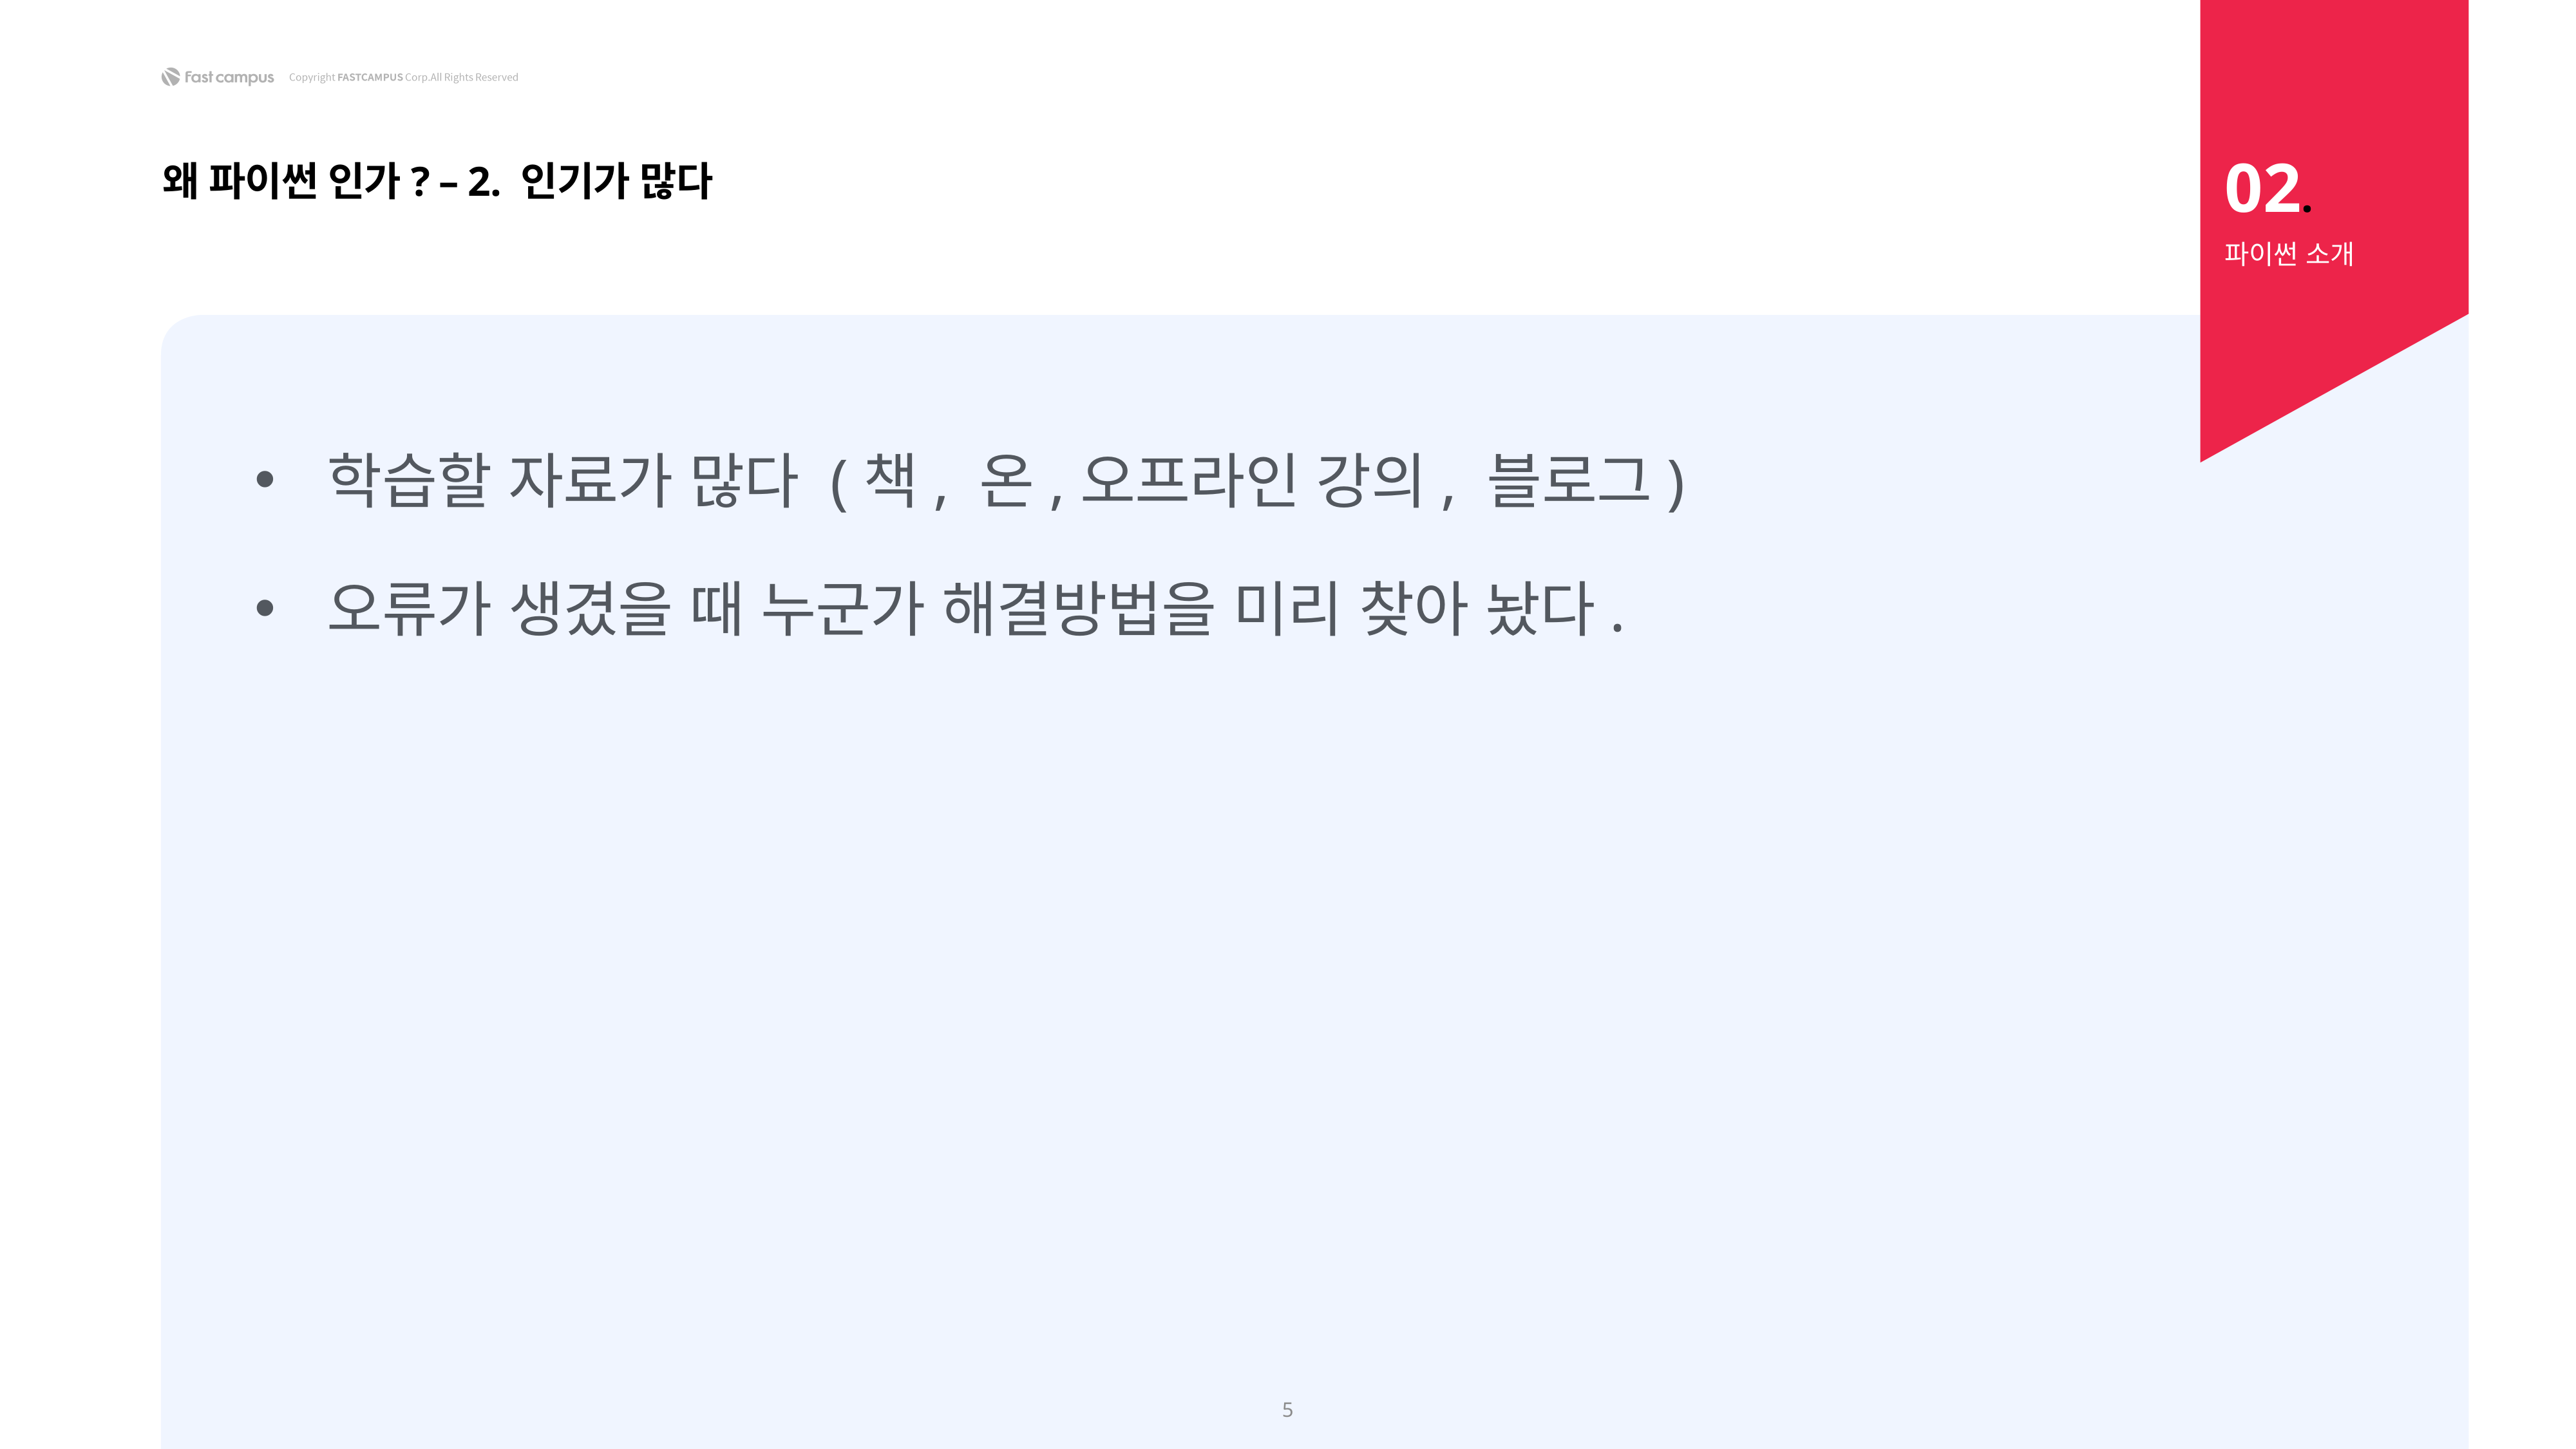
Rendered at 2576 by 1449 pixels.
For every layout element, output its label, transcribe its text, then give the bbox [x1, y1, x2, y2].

text_box 왜 파이썬 인가? – 2. 인기가 많다 [160, 154, 1136, 205]
text_box 파이썬 소개 [2200, 232, 2469, 276]
picture [0, 0, 2576, 1449]
text_box 학습할 자료가 많다 (책, 온,오프라인 강의, 블로그) 오류가 생겼을 때 누군가 해결방법을 미리 찾아 놨다. [253, 404, 2034, 774]
text_box 02. [2200, 148, 2469, 232]
slide_number 5 [998, 1372, 1578, 1449]
